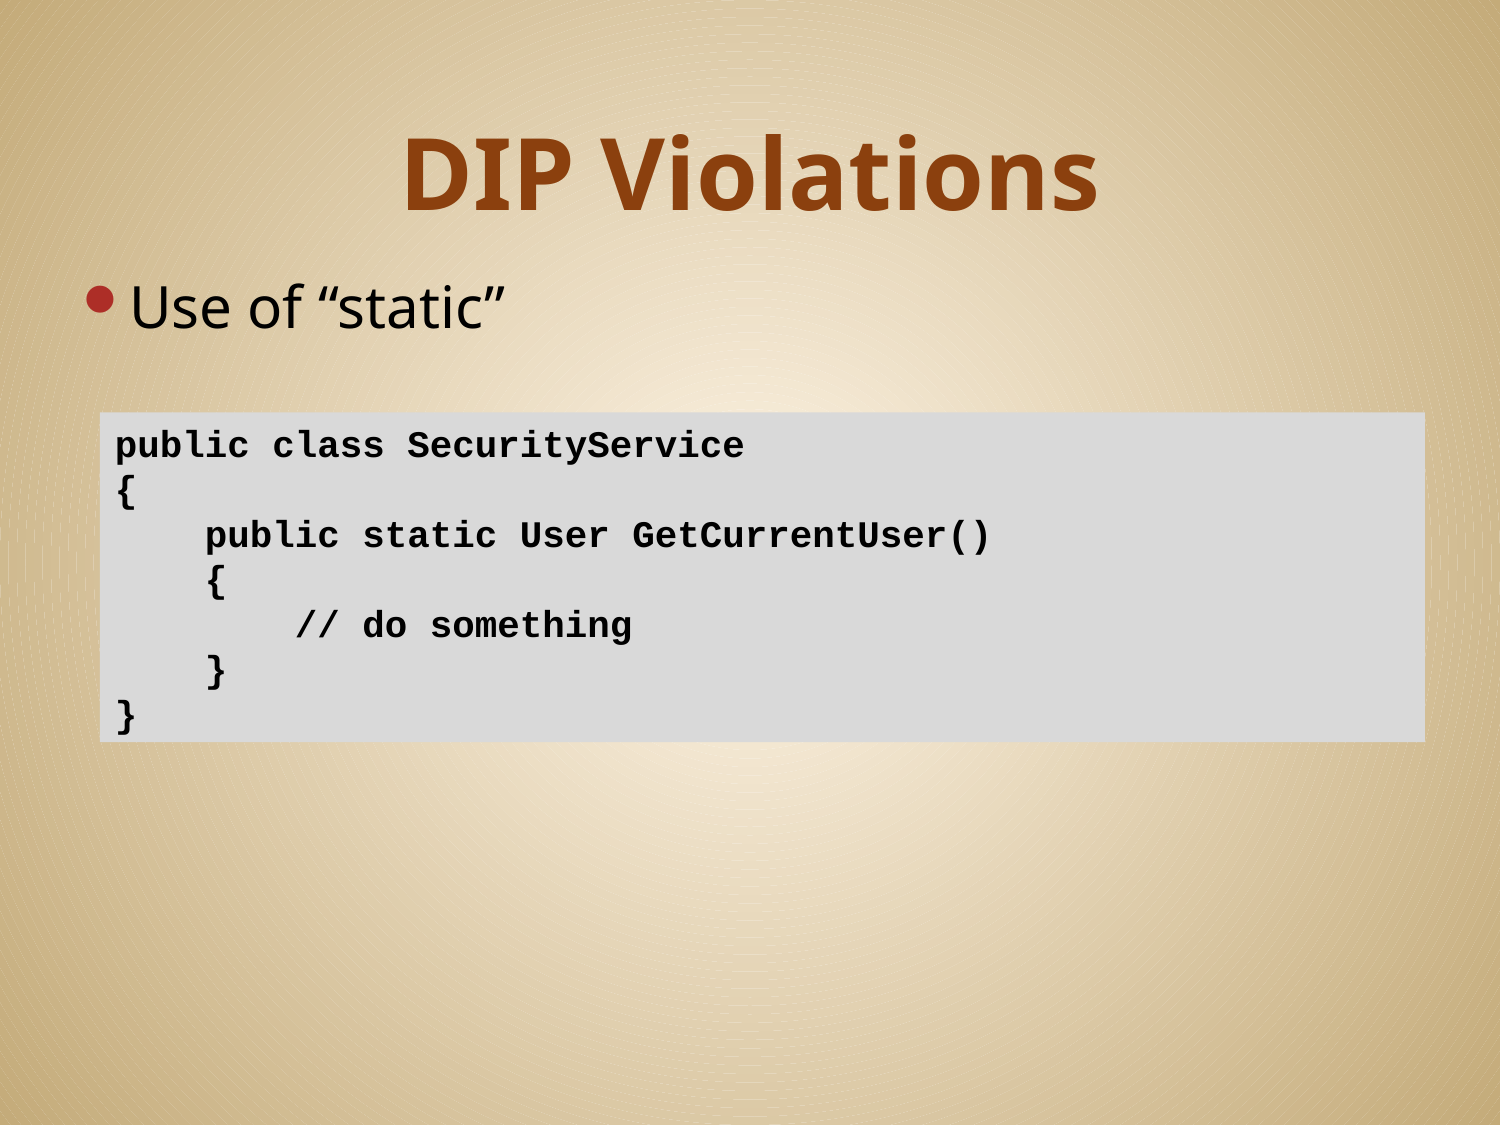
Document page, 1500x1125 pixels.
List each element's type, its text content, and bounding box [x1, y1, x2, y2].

title DIP Violations [75, 50, 1425, 238]
text_box public class SecurityService { public static User GetCurrentUser() { // do something } } [99, 412, 1425, 743]
list Use of “static” [75, 262, 1425, 1005]
